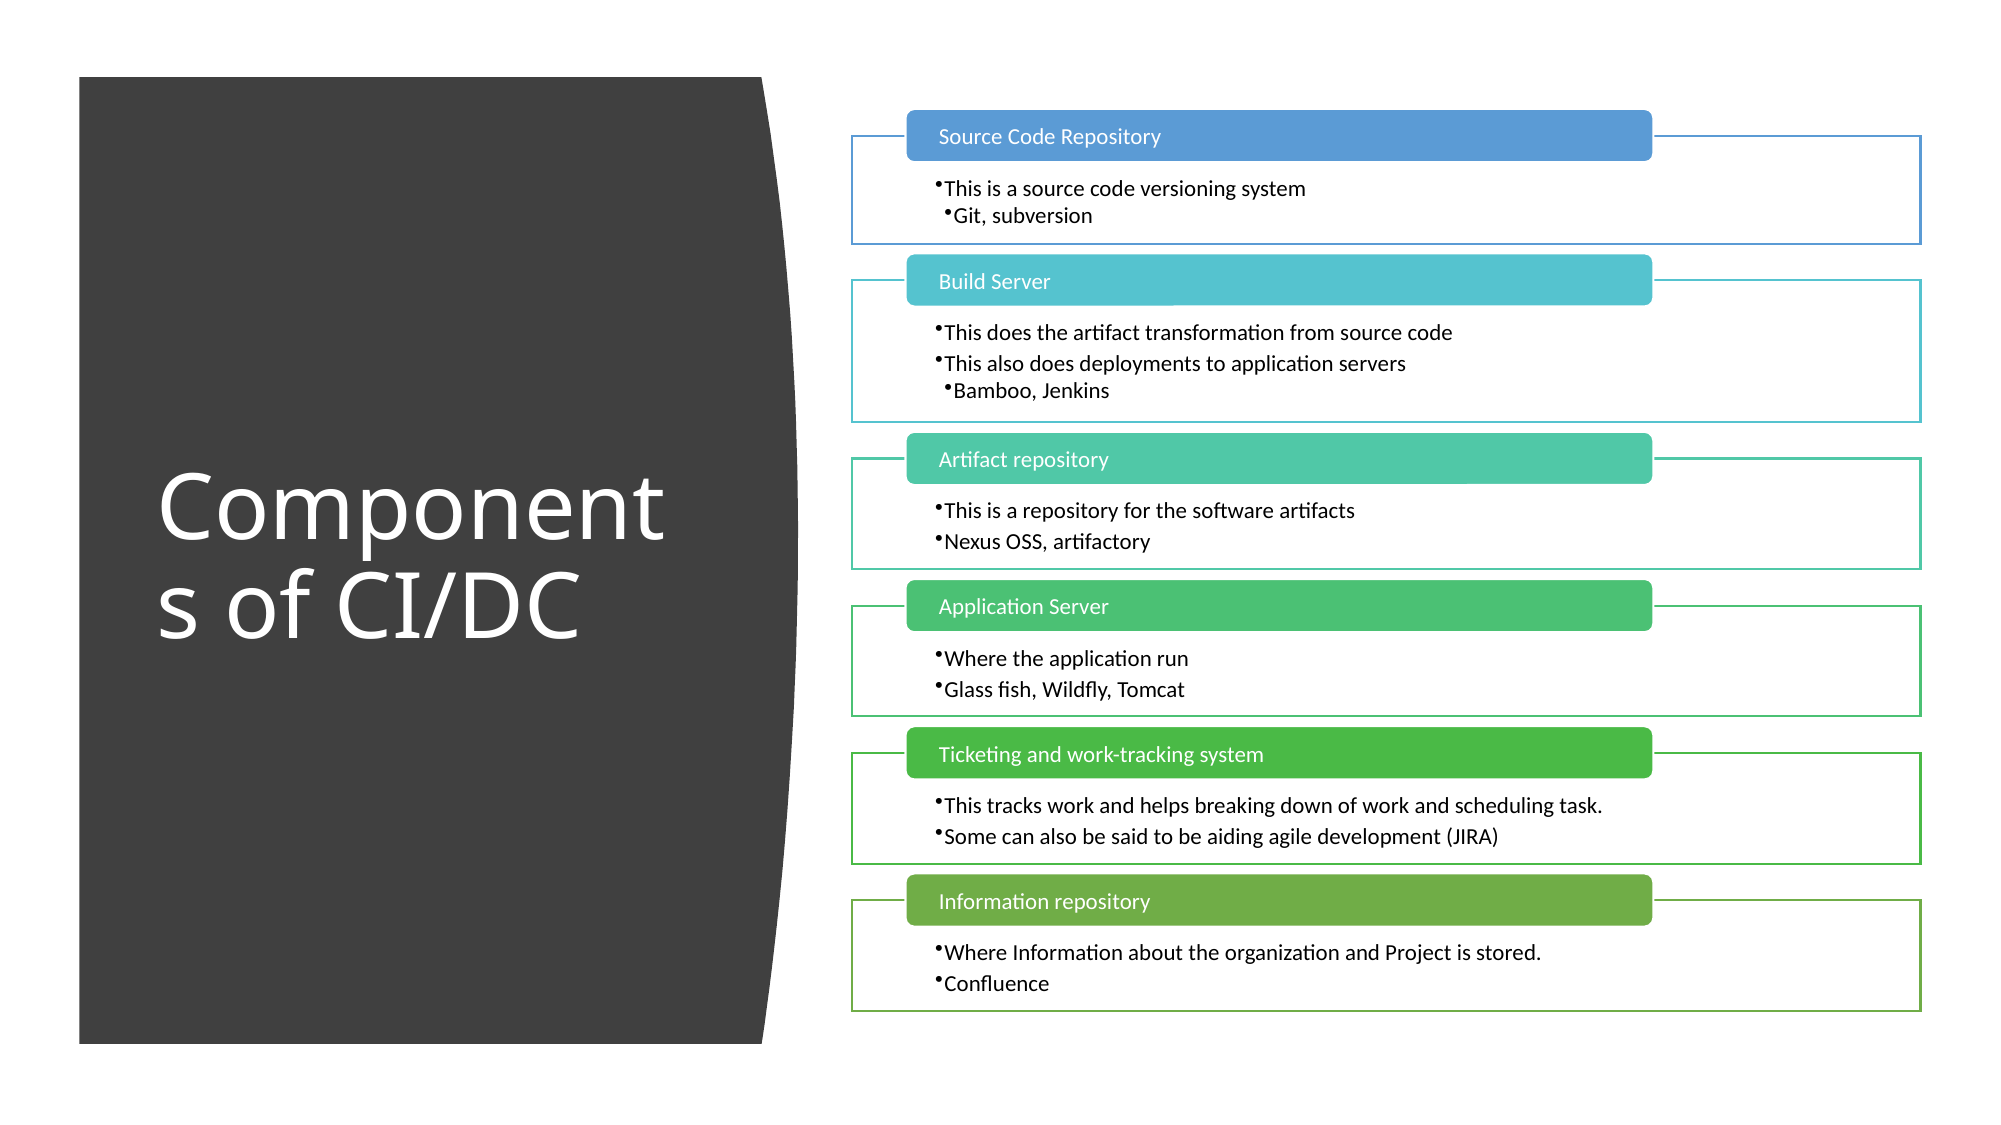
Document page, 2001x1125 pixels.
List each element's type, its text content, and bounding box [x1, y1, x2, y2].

text_box [78, 76, 800, 1045]
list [852, 77, 1921, 1043]
title Components of CI/DC [141, 166, 702, 953]
